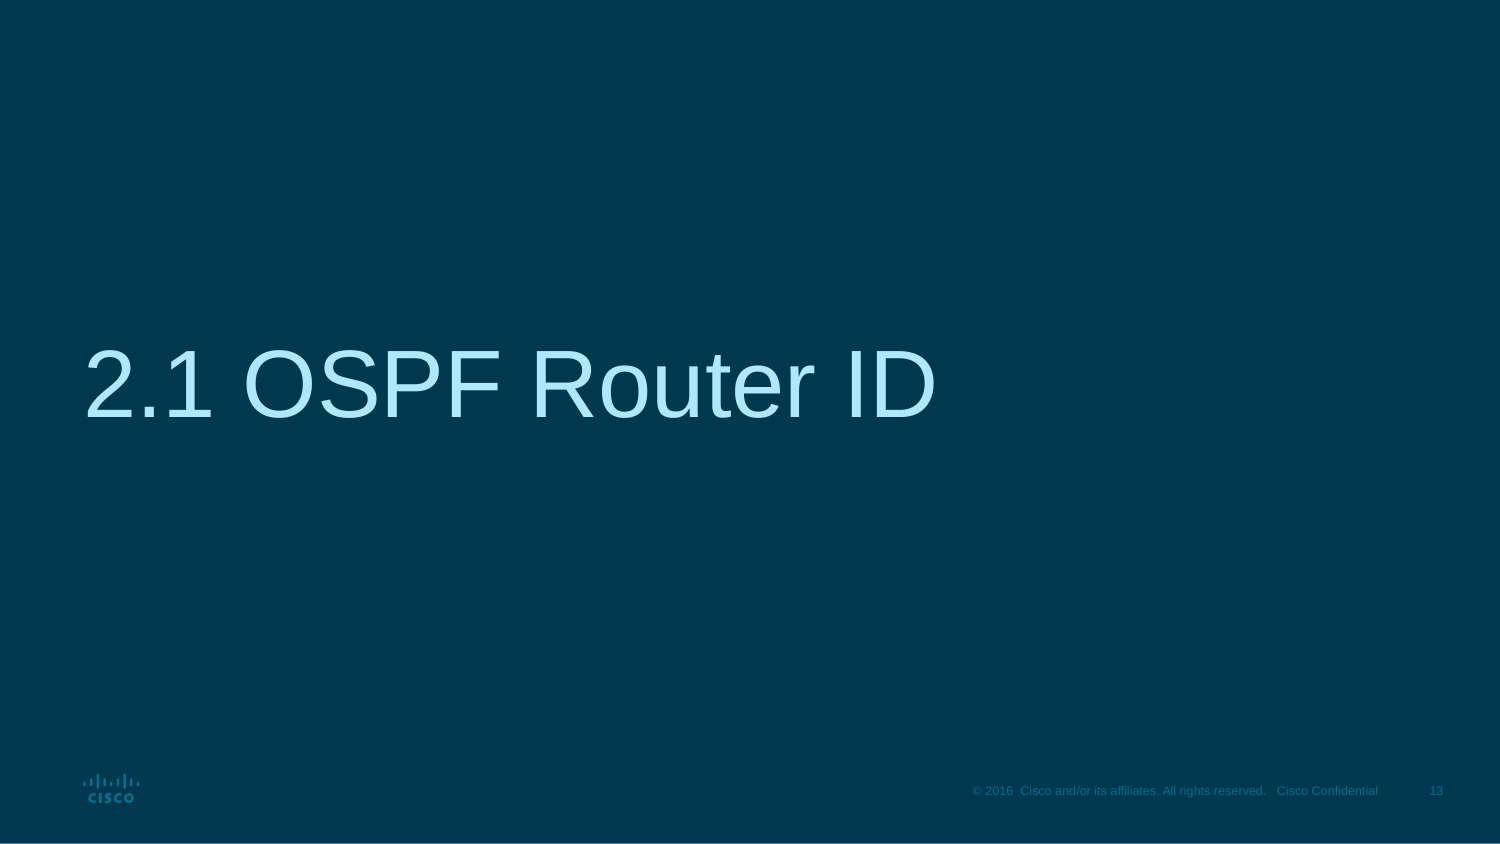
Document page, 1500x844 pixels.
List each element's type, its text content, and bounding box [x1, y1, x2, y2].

title 2.1 OSPF Router ID [68, 293, 1315, 446]
